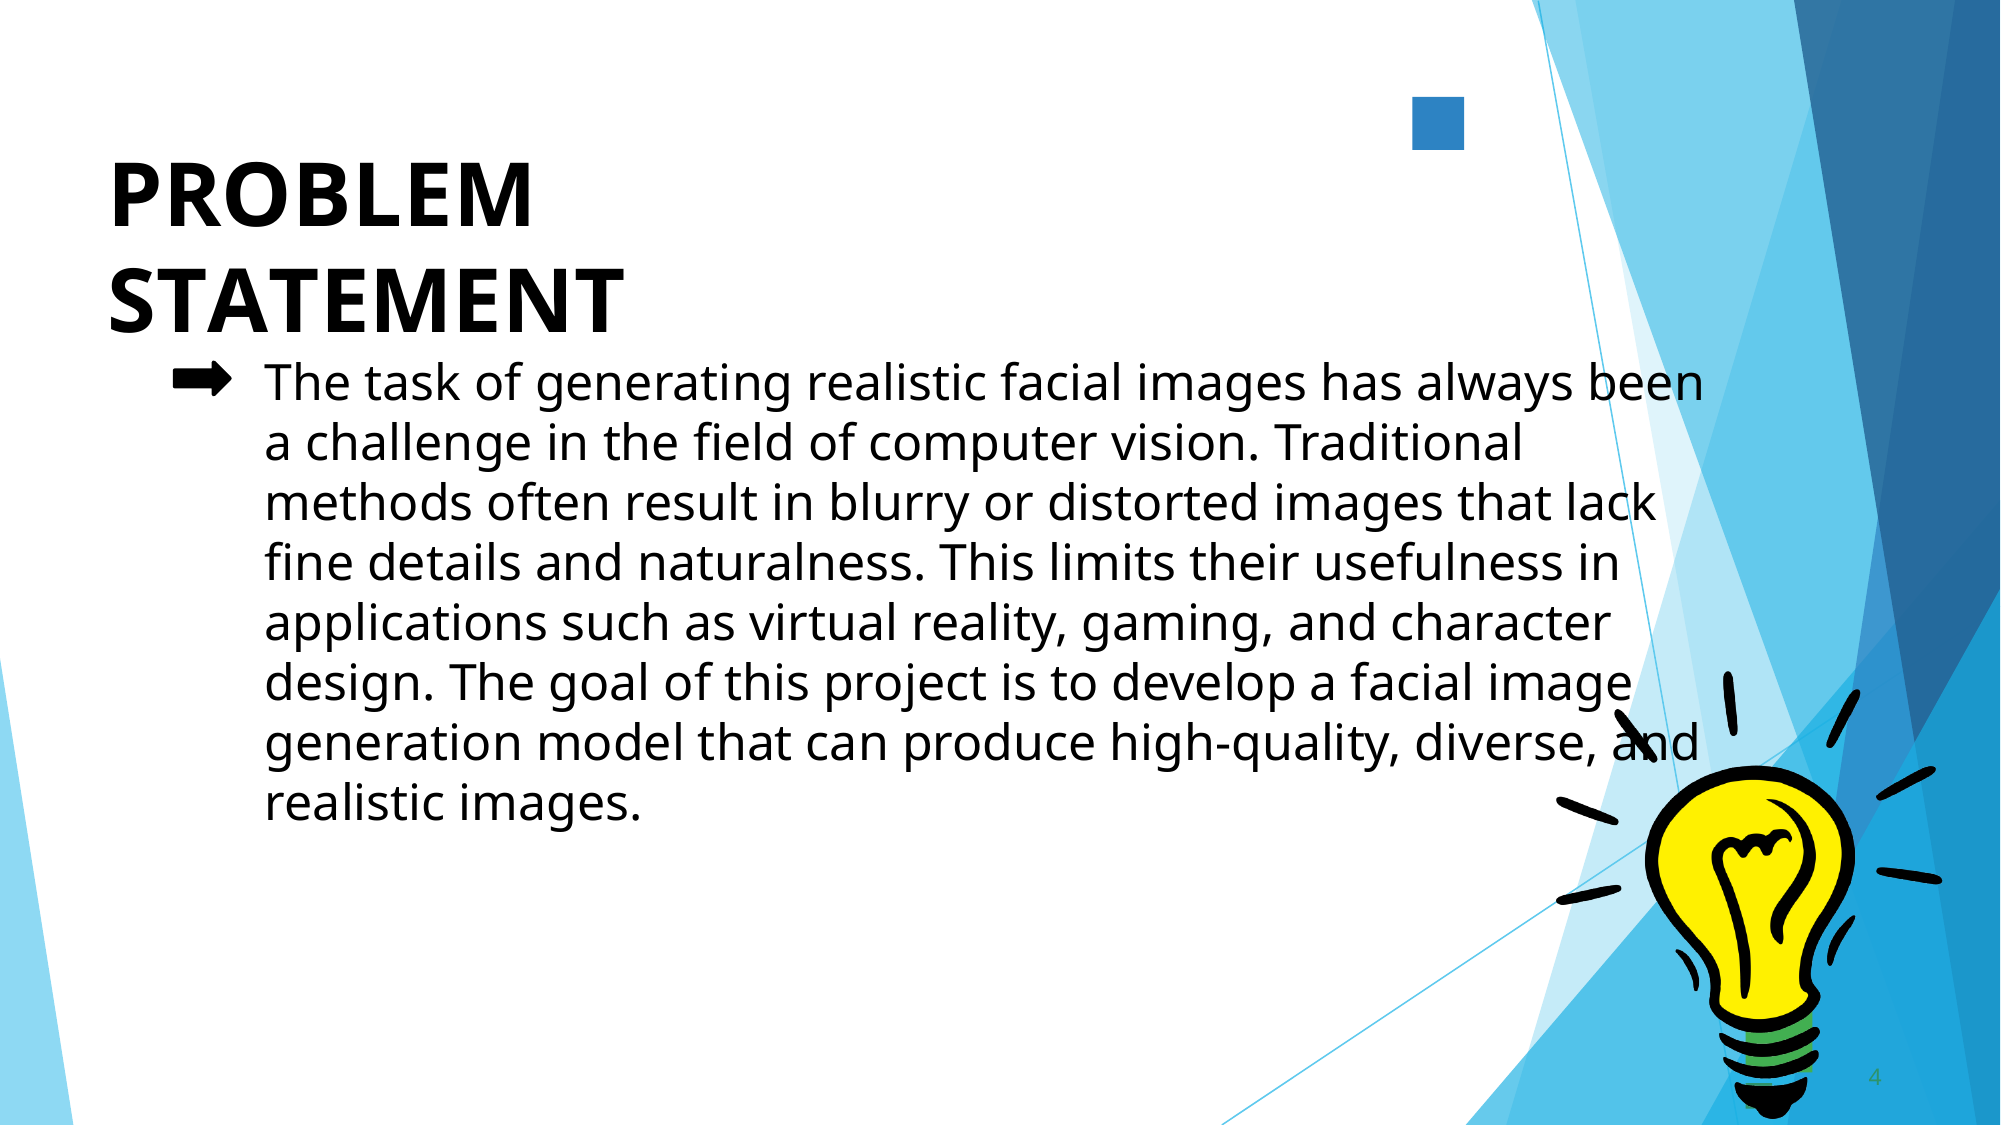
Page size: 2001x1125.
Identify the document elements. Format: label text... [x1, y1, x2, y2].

text_box [1412, 96, 1465, 150]
text_box The task of generating realistic facial images has always been a challenge in the field of computer vision. Traditional methods often result in blurry or distorted images that lack fine details and naturalness. This limits their usefulness in applications such as virtual reality, gaming, and character design. The goal of this project is to develop a facial image generation model that can produce high-quality, diverse, and realistic images. [250, 283, 1726, 898]
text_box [1546, 662, 1951, 1125]
text_box [172, 360, 232, 397]
title PROBLEM STATEMENT [105, 135, 1031, 351]
